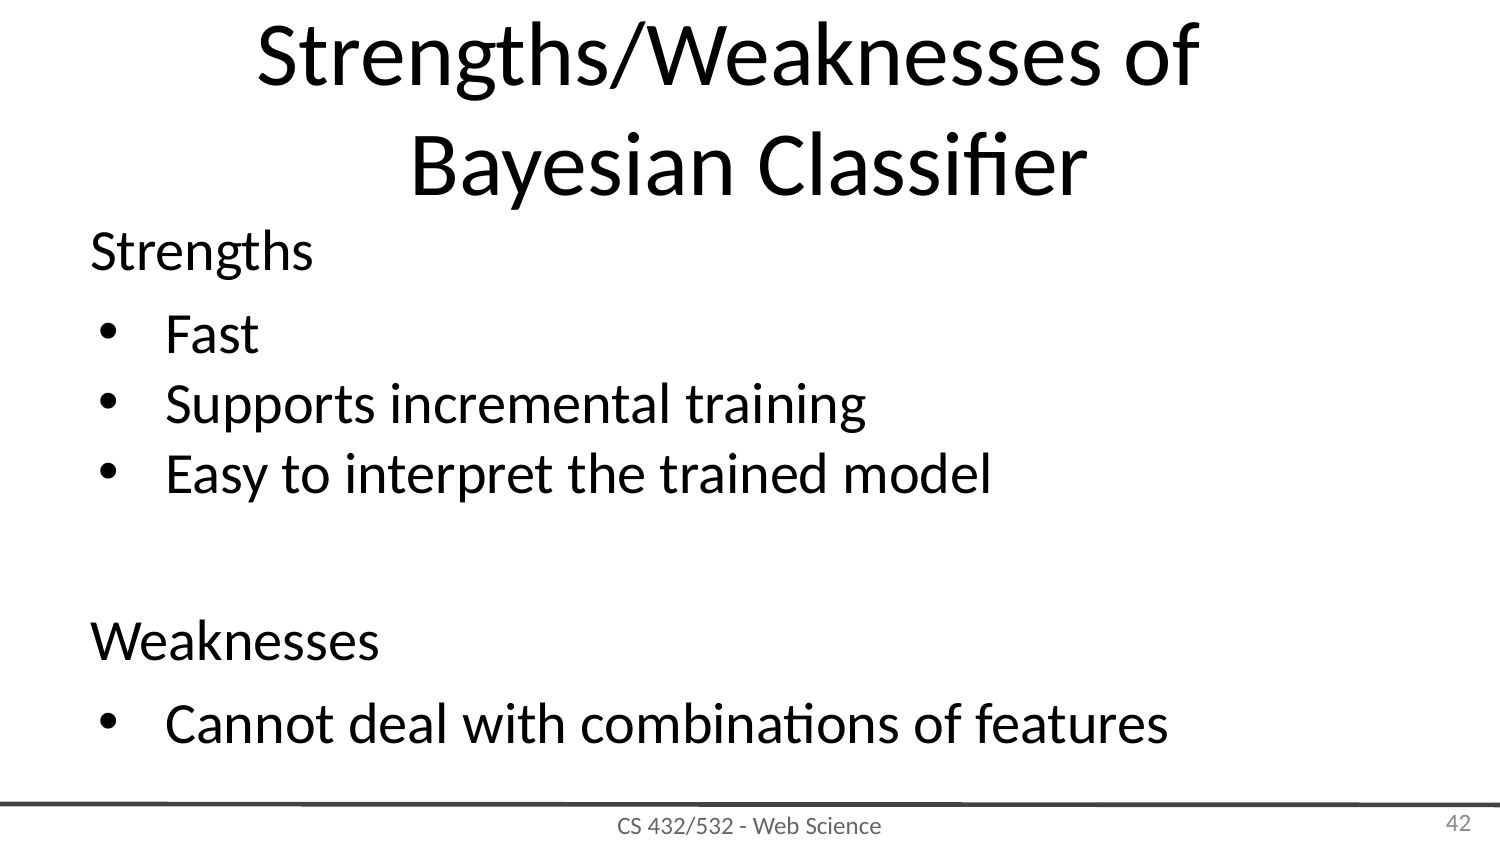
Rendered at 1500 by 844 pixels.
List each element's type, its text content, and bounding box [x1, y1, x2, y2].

list Strengths Fast Supports incremental training Easy to interpret the trained model Weaknesses Cannot deal with combinations of features [75, 196, 1425, 775]
title Strengths/Weaknesses of Bayesian Classifier [75, 33, 1425, 175]
slide_number ‹#› [1136, 798, 1487, 844]
